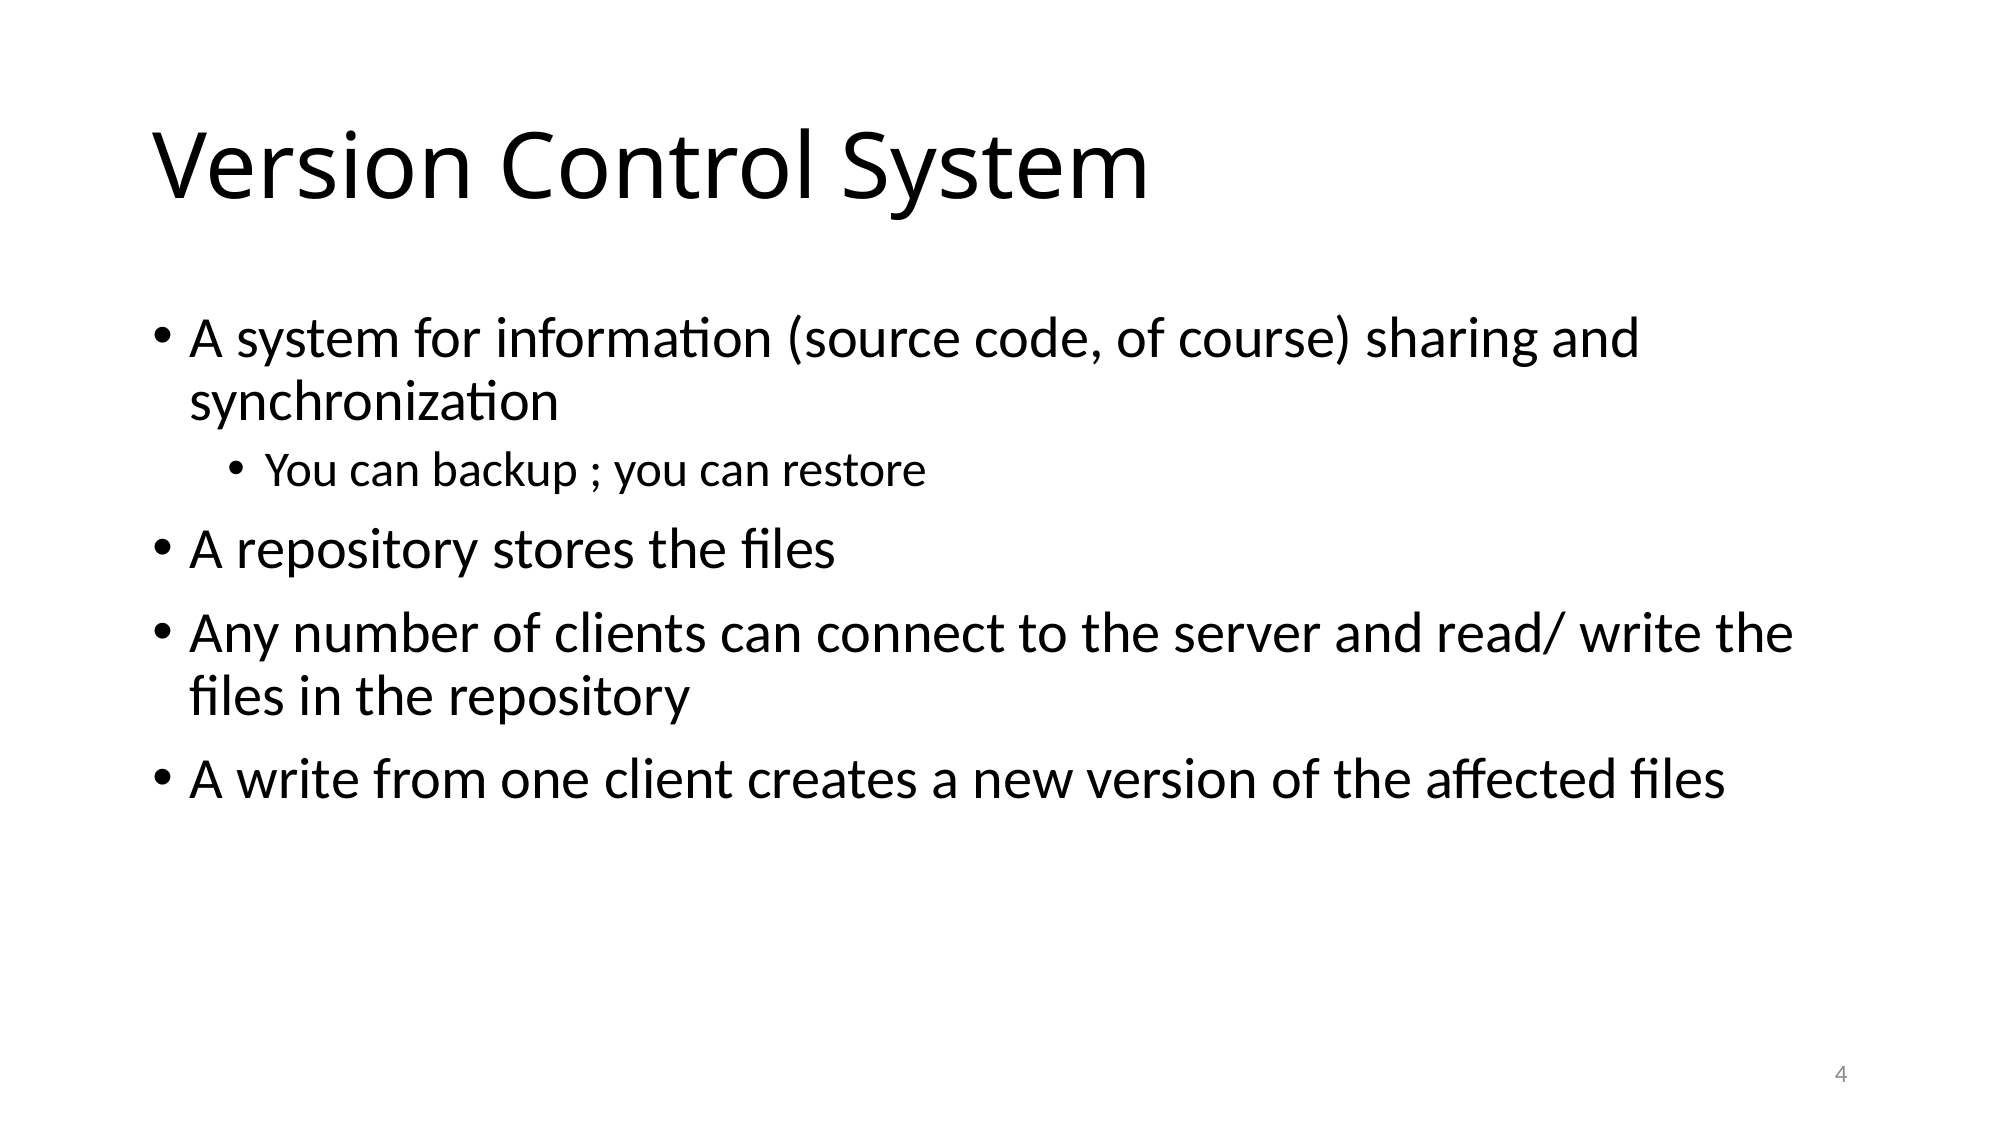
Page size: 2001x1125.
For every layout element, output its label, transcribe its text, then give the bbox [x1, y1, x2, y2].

list A system for information (source code, of course) sharing and synchronization You can backup ; you can restore A repository stores the files Any number of clients can connect to the server and read/ write the files in the repository A write from one client creates a new version of the affected files [137, 299, 1863, 1014]
slide_number 4 [1412, 1042, 1863, 1103]
title Version Control System [137, 59, 1863, 278]
